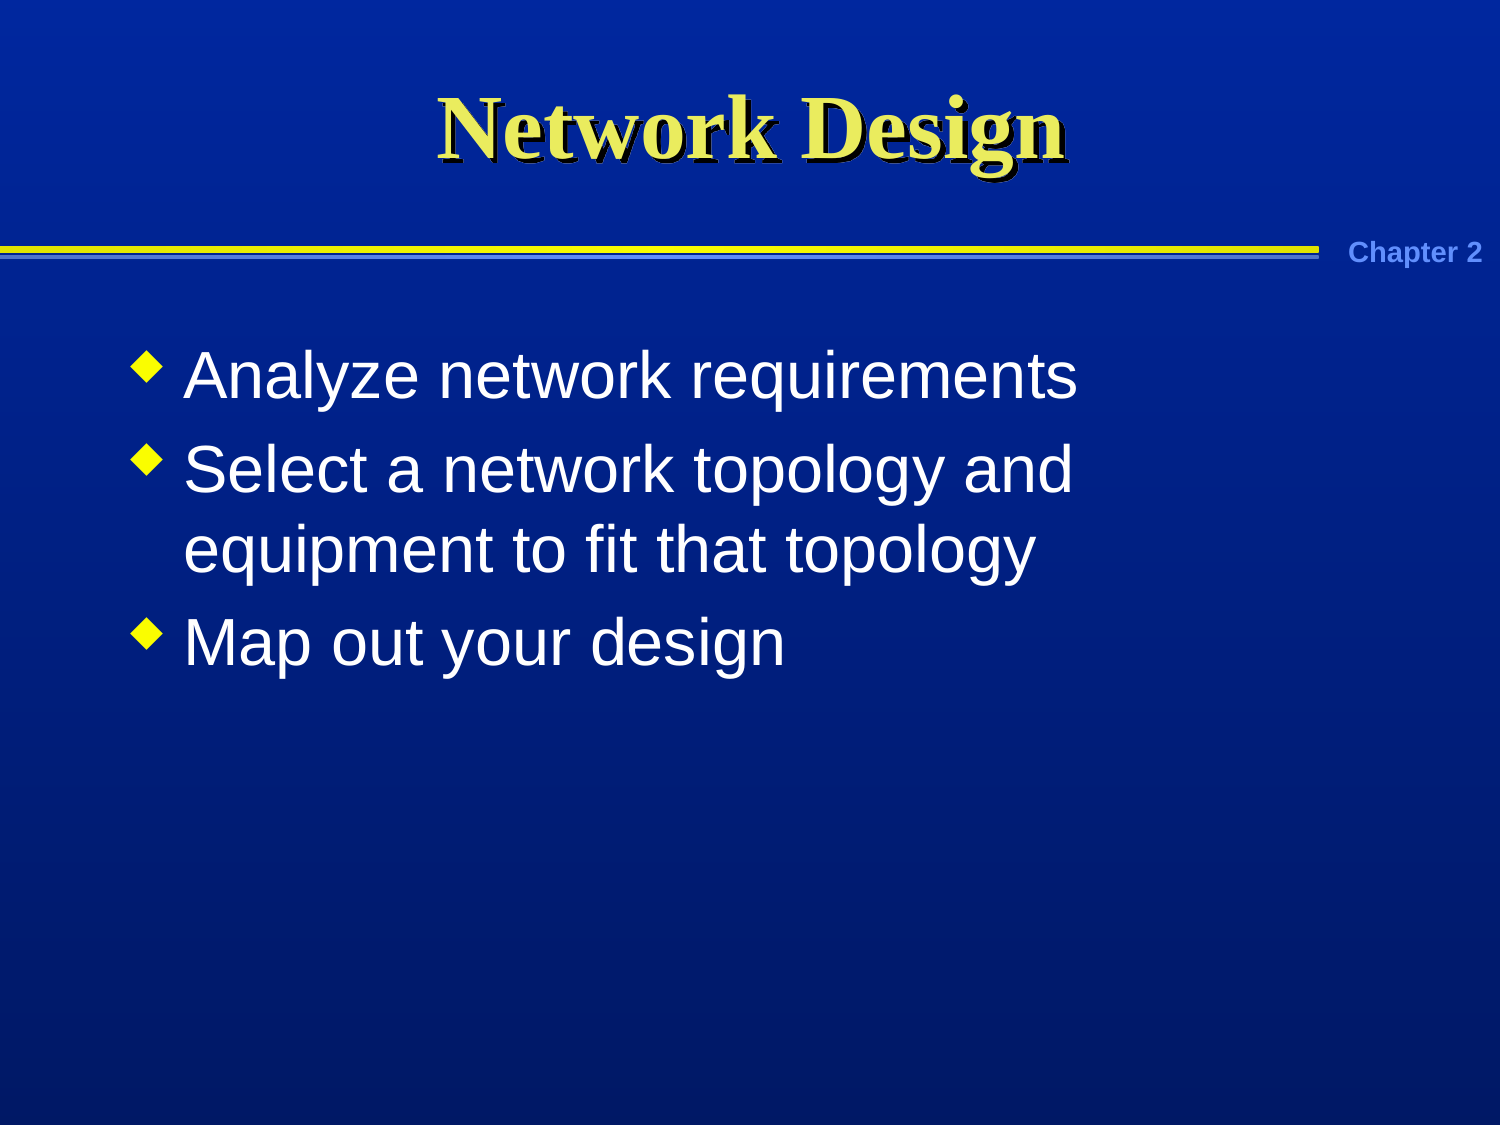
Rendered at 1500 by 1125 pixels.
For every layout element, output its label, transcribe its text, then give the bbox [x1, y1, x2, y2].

list Analyze network requirements Select a network topology and equipment to fit that topology Map out your design [111, 324, 1391, 1001]
title Network Design [111, 27, 1392, 217]
